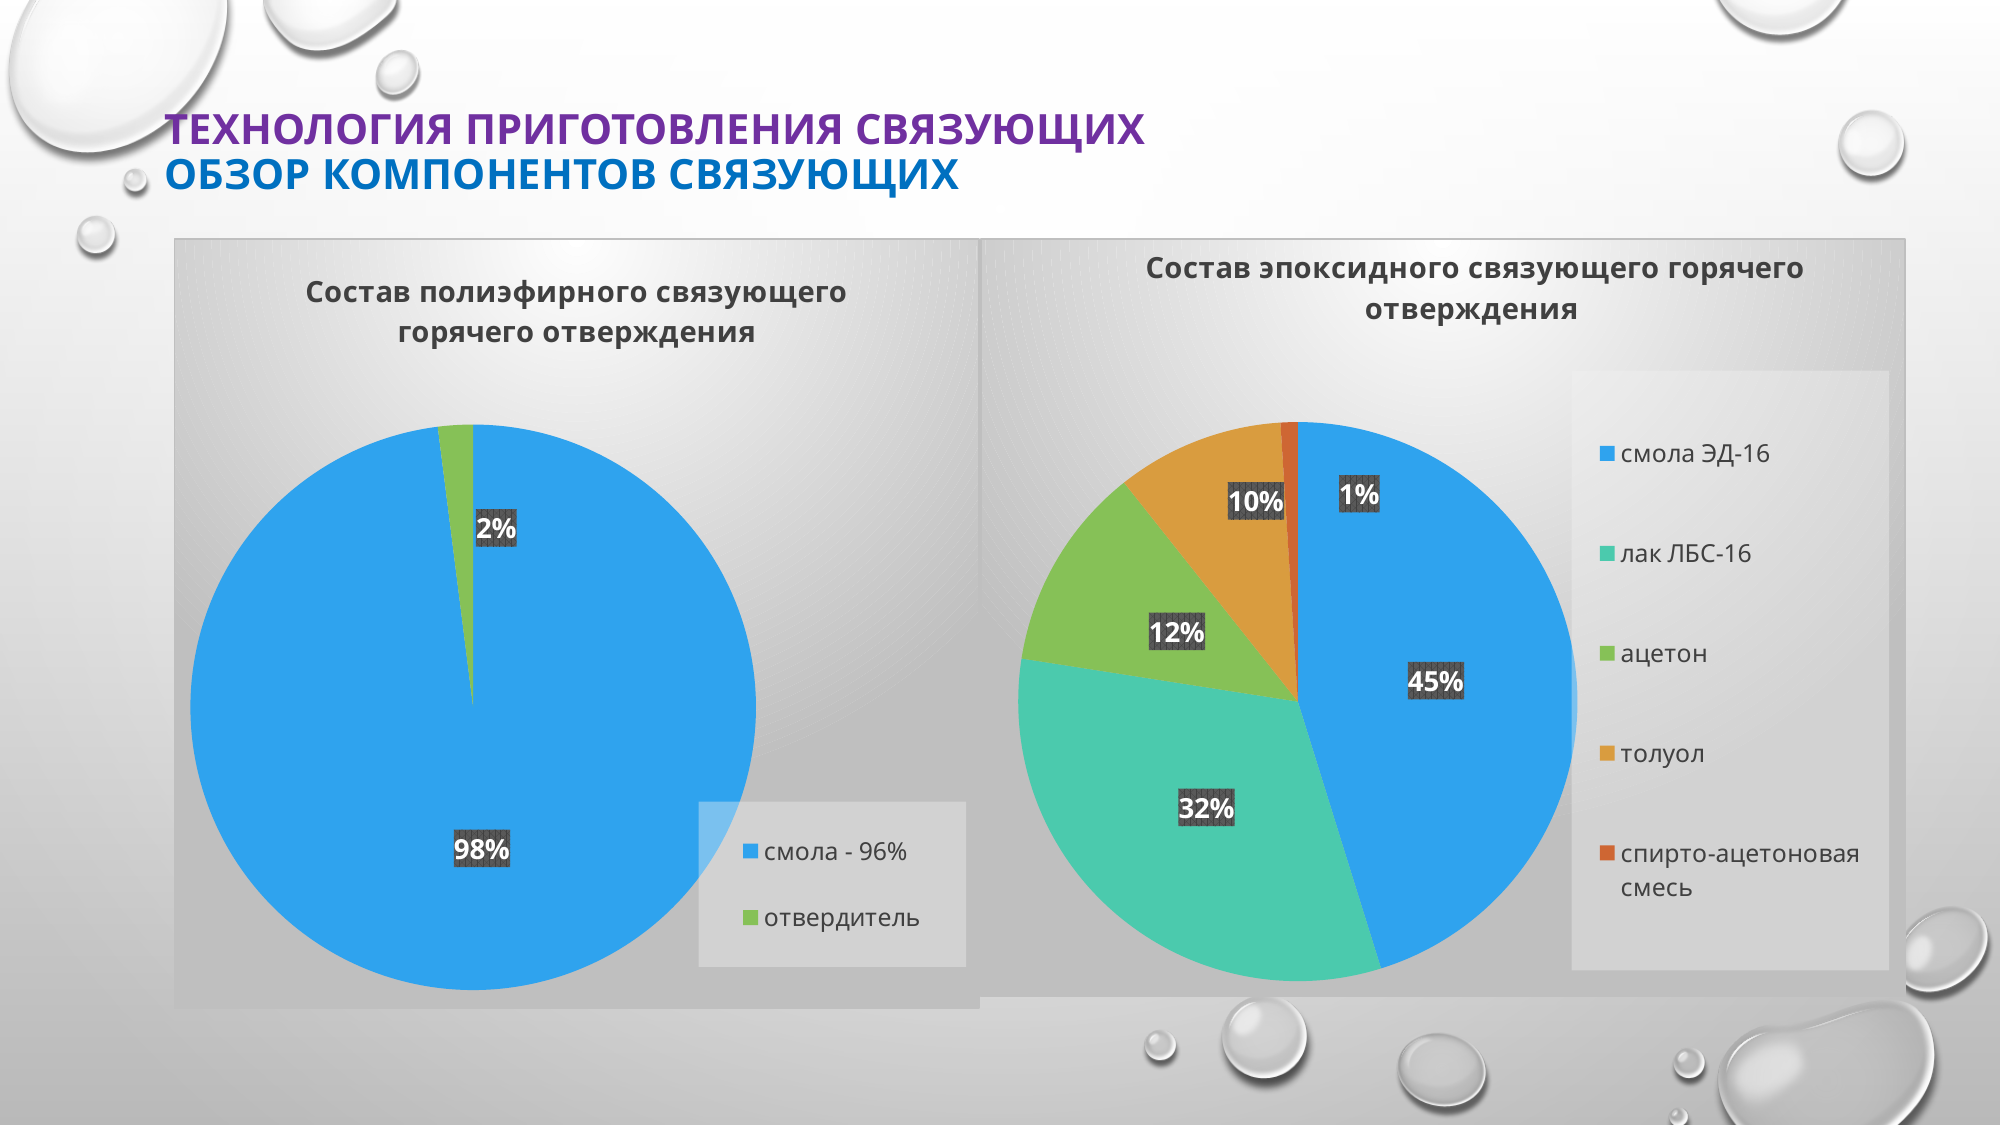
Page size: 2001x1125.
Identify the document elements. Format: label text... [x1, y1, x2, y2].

picture [0, 0, 2000, 1125]
chart [173, 237, 1906, 1009]
title Технология приготовления связующих обзор компонентов связующих [149, 101, 1966, 185]
